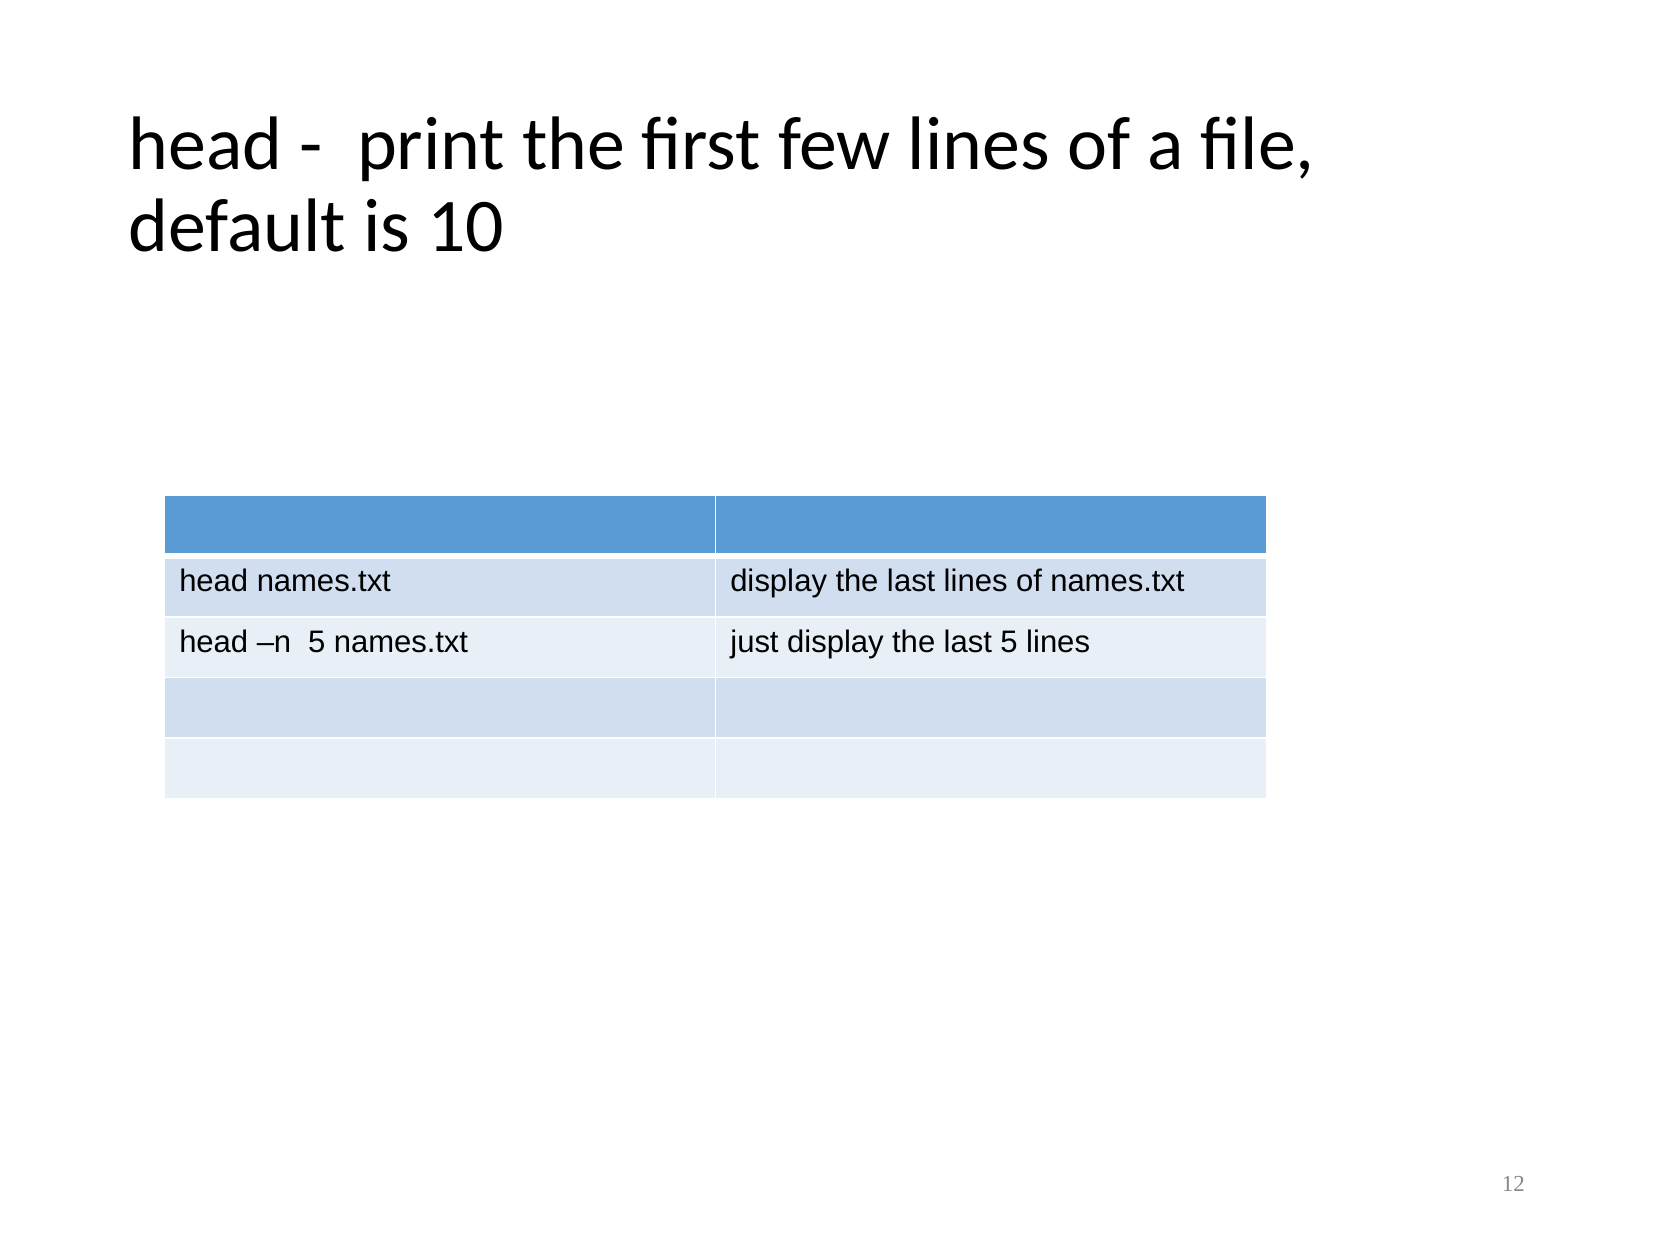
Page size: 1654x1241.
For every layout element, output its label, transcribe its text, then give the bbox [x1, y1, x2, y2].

title head - print the first few lines of a file, default is 10 [113, 66, 1540, 306]
table_cell head –n 5 names.txt [165, 618, 715, 677]
table_header [165, 496, 715, 553]
table_cell [165, 739, 715, 798]
table_cell just display the last 5 lines [716, 618, 1266, 677]
table_cell [716, 678, 1266, 737]
table_header [716, 496, 1266, 553]
table_cell head names.txt [165, 559, 715, 616]
table_cell display the last lines of names.txt [716, 559, 1266, 616]
table_cell [716, 739, 1266, 798]
slide_number 12 [1167, 1149, 1540, 1216]
table_cell [165, 678, 715, 737]
